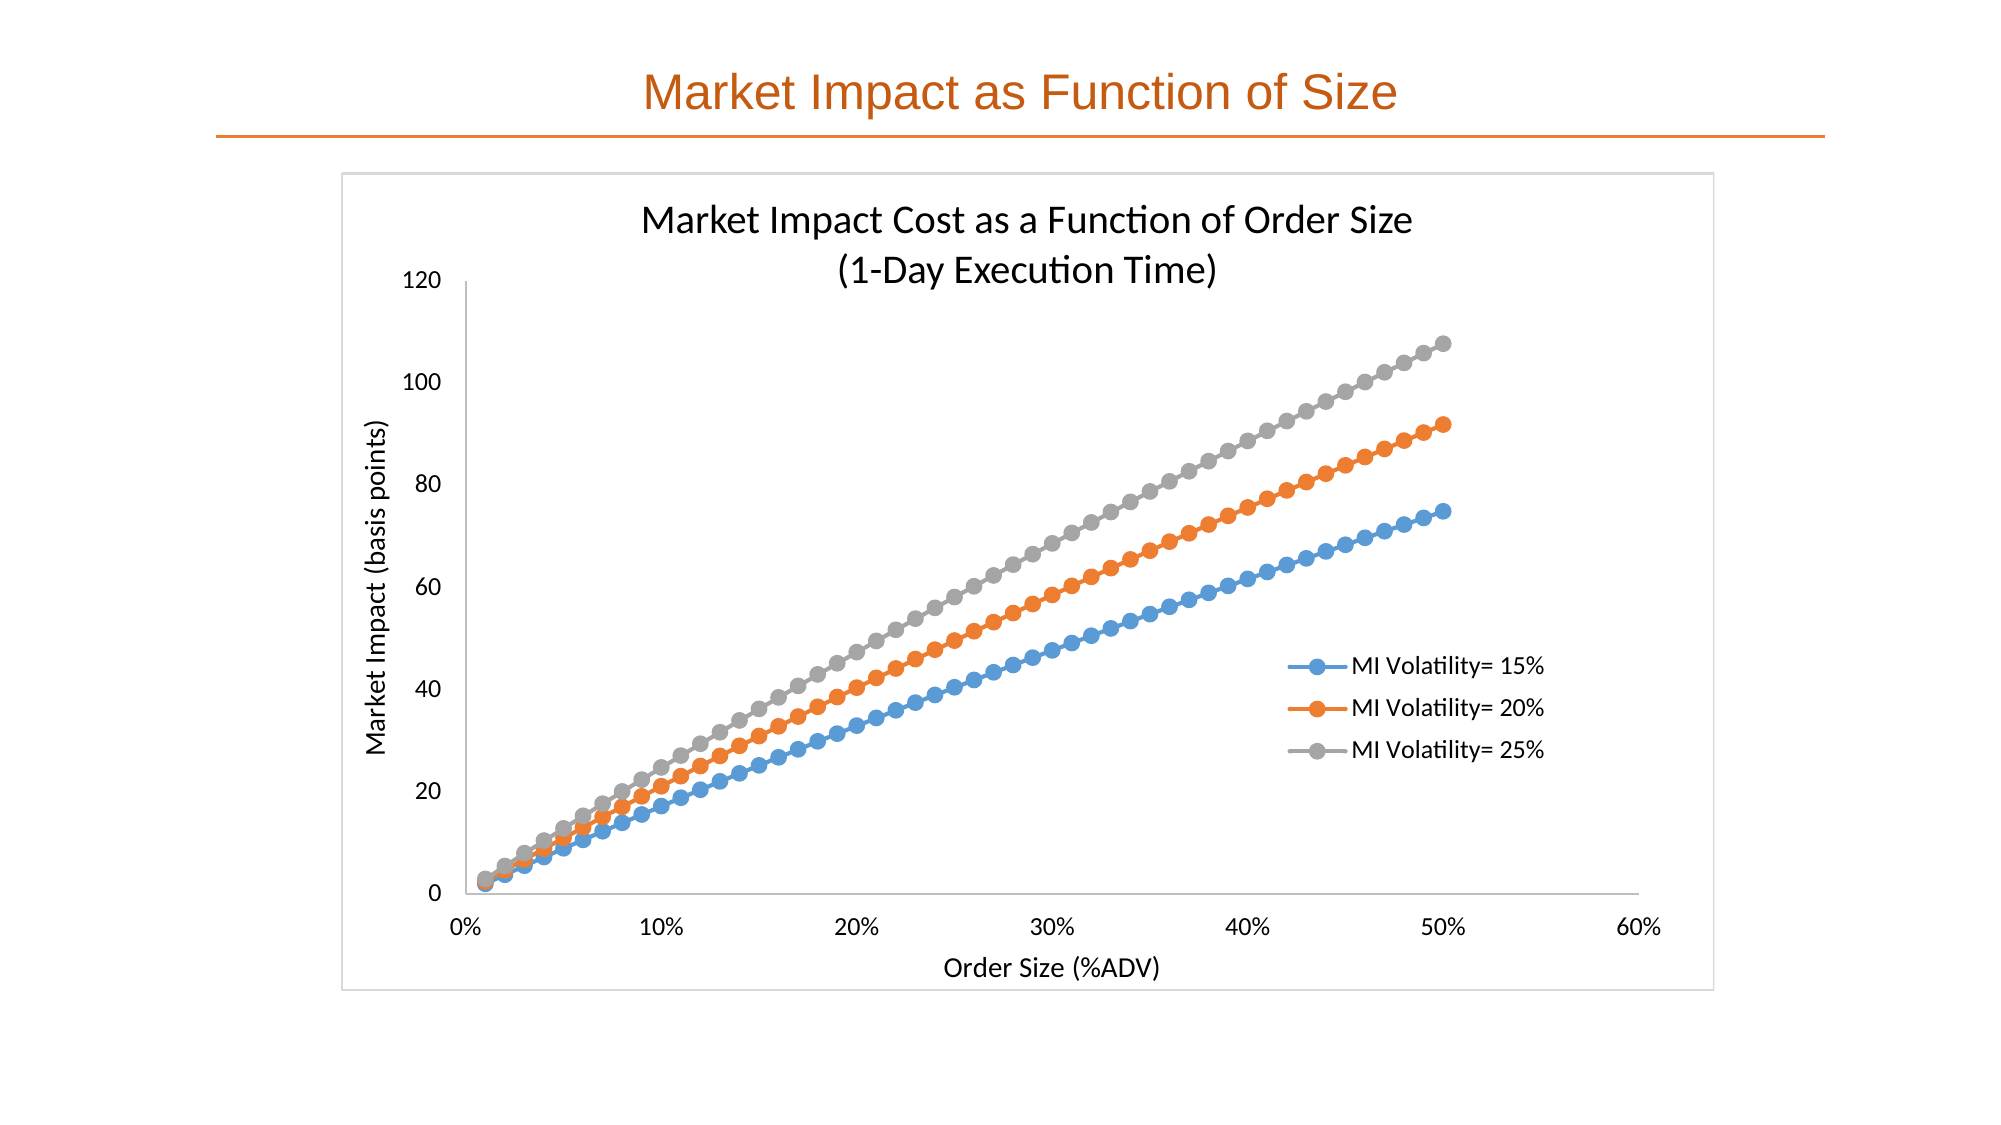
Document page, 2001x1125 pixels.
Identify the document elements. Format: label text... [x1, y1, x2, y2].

picture [340, 172, 1715, 991]
title Market Impact as Function of Size [216, 50, 1825, 135]
